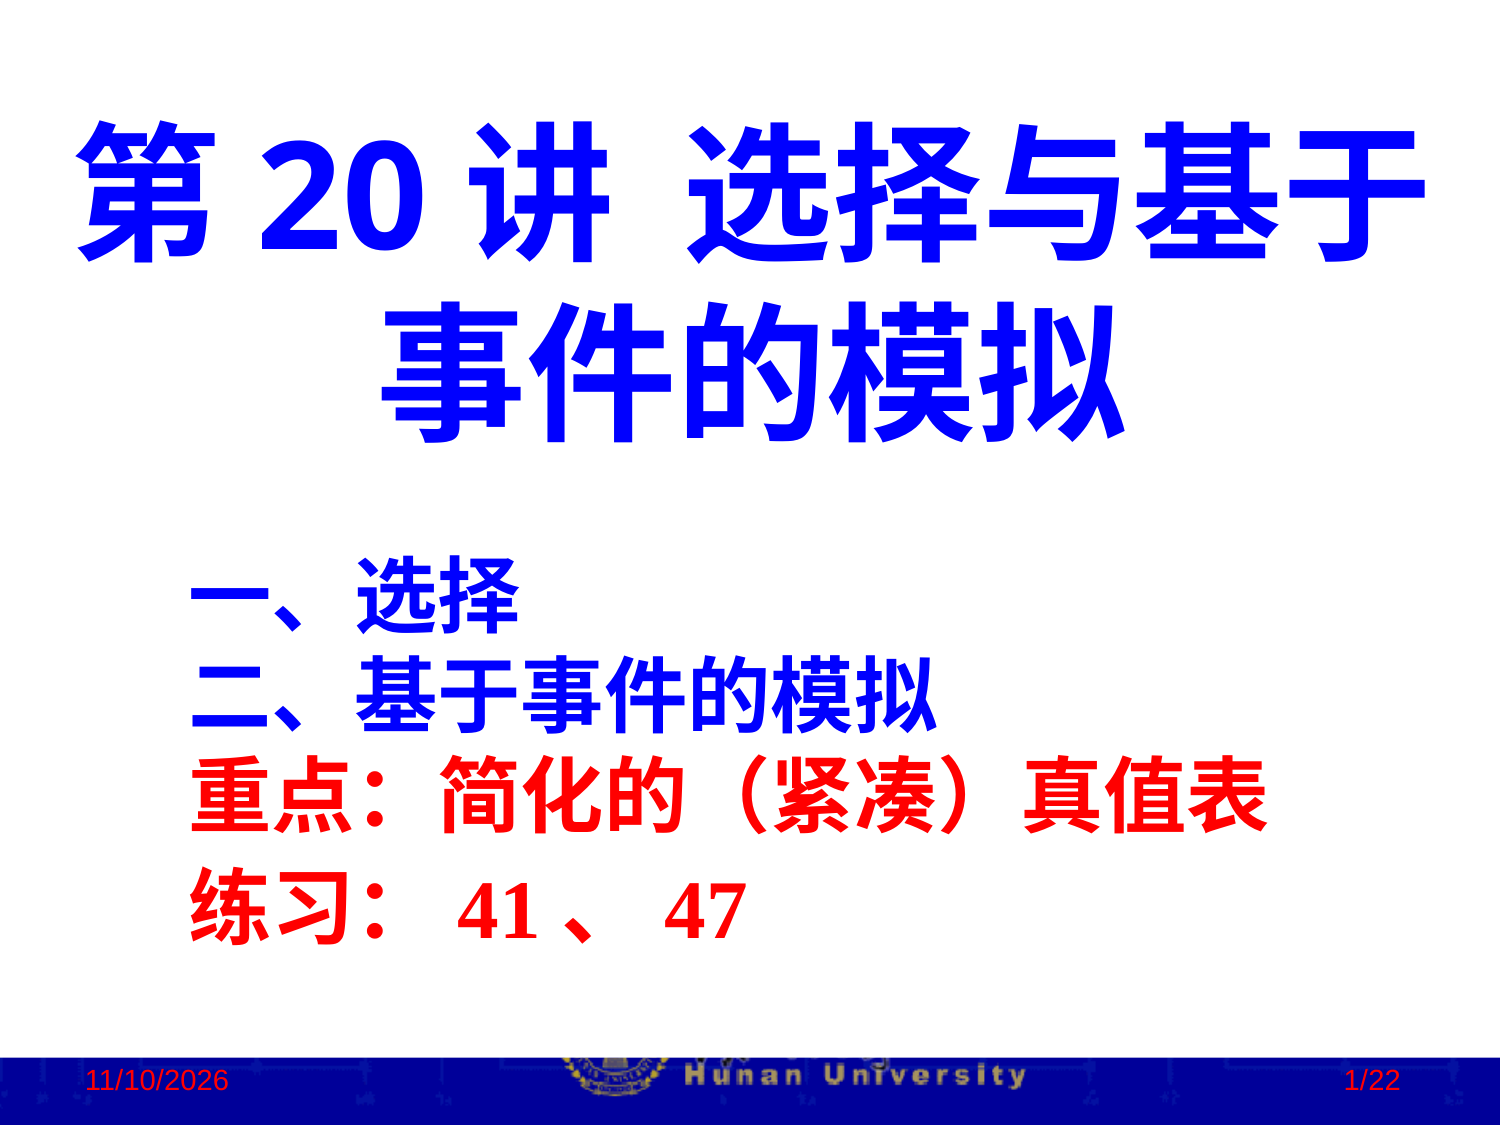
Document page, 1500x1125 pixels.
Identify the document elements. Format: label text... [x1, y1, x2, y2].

slide_number 1/22 [1103, 1028, 1416, 1104]
picture [0, 1058, 1500, 1125]
text_box 第20讲 选择与基于事件的模拟 [53, 92, 1450, 467]
text_box 一、选择 二、基于事件的模拟 重点：简化的（紧凑）真值表 练习：41、47 [173, 535, 1444, 963]
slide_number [69, 1028, 383, 1104]
